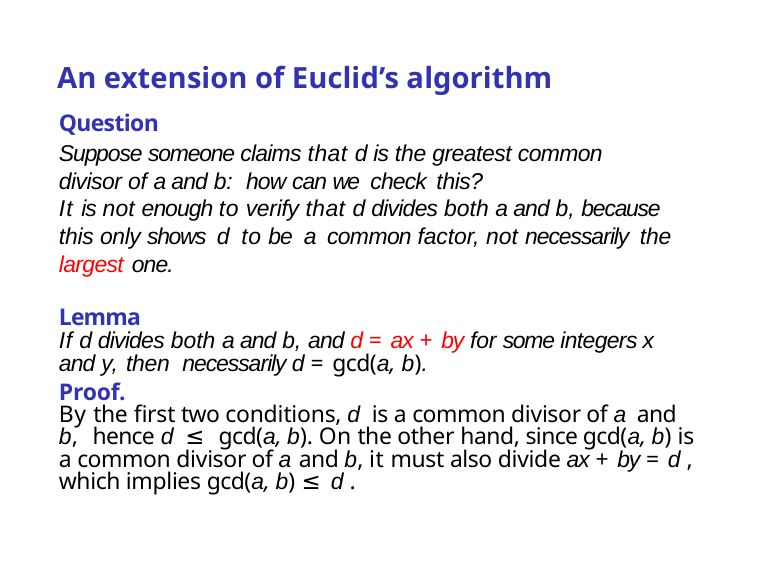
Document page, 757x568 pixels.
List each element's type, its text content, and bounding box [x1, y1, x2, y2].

text_box Question Suppose someone claims that d is the greatest common divisor of a and b: how can we check this? It is not enough to verify that d divides both a and b, because this only shows d to be a common factor, not necessarily the largest one. Lemma If d divides both a and b, and d = ax + by for some integers x and y, then necessarily d = gcd(a, b). [56, 108, 693, 376]
title An extension of Euclid’s algorithm [55, 58, 741, 154]
text_box Proof. By the first two conditions, d is a common divisor of a and b, hence d ≤ gcd(a, b). On the other hand, since gcd(a, b) is a common divisor of a and b, it must also divide ax + by = d , which implies gcd(a, b) ≤ d . [56, 379, 699, 495]
